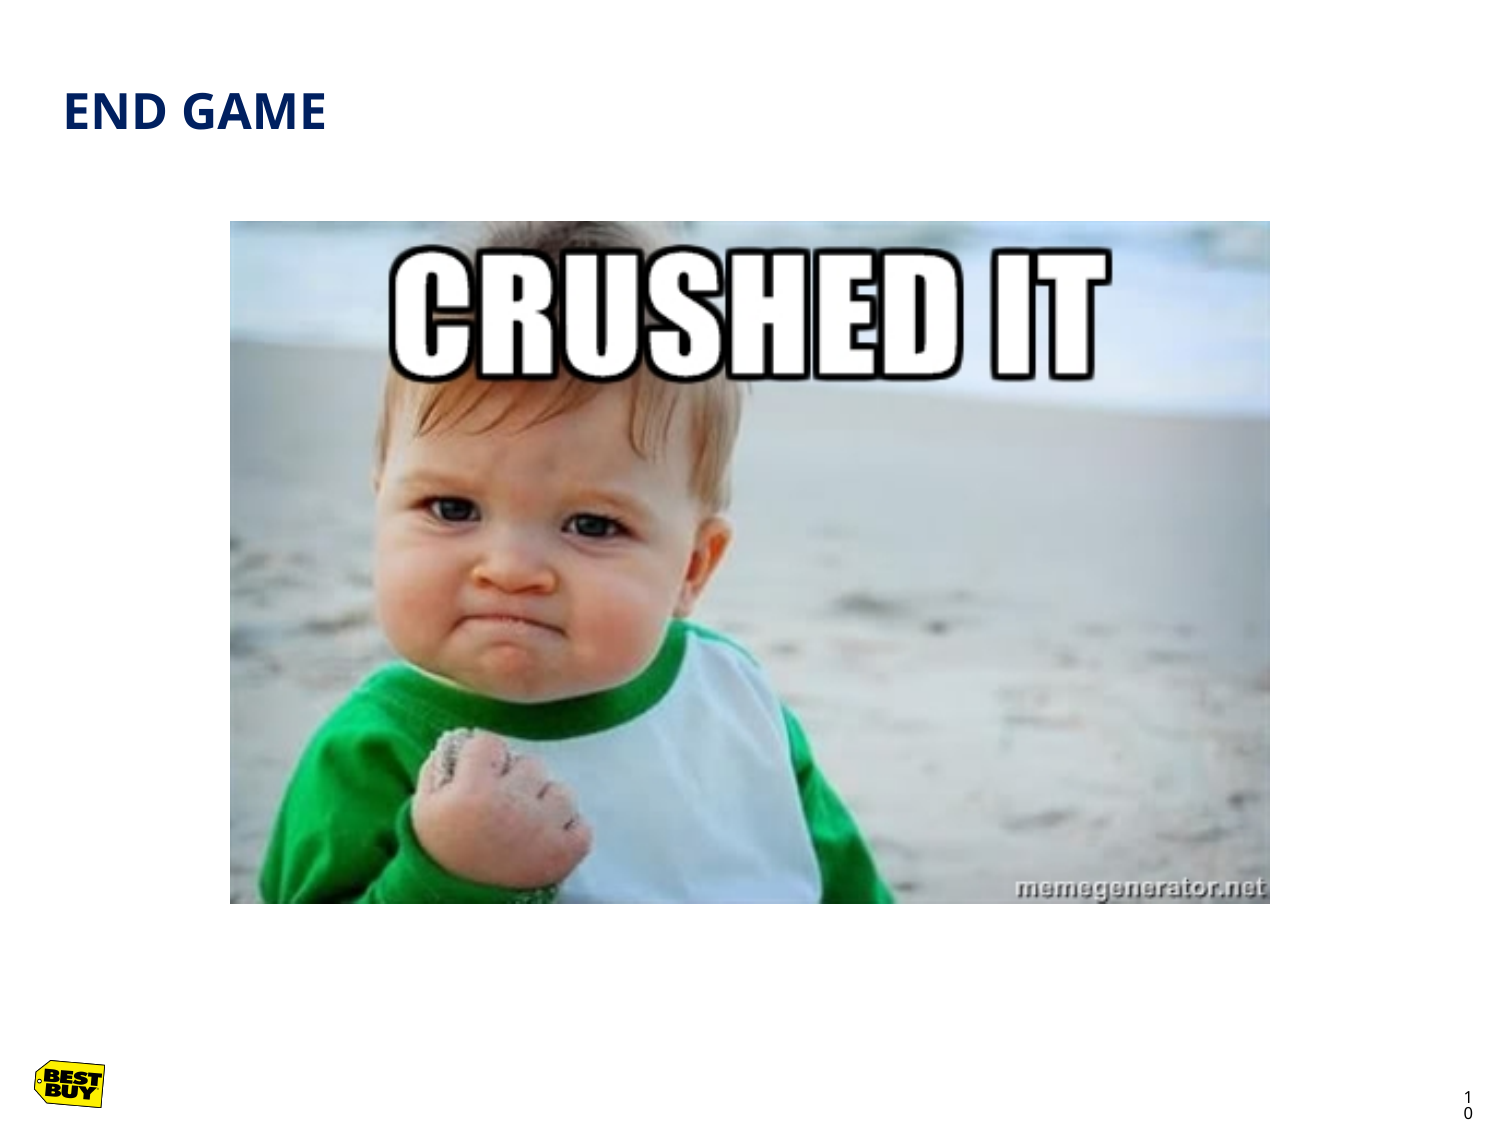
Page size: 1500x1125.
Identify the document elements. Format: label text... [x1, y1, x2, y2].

slide_number 10 [1452, 1079, 1478, 1117]
picture [230, 220, 1270, 905]
picture [34, 1060, 105, 1108]
title END GAME [62, 69, 1472, 213]
